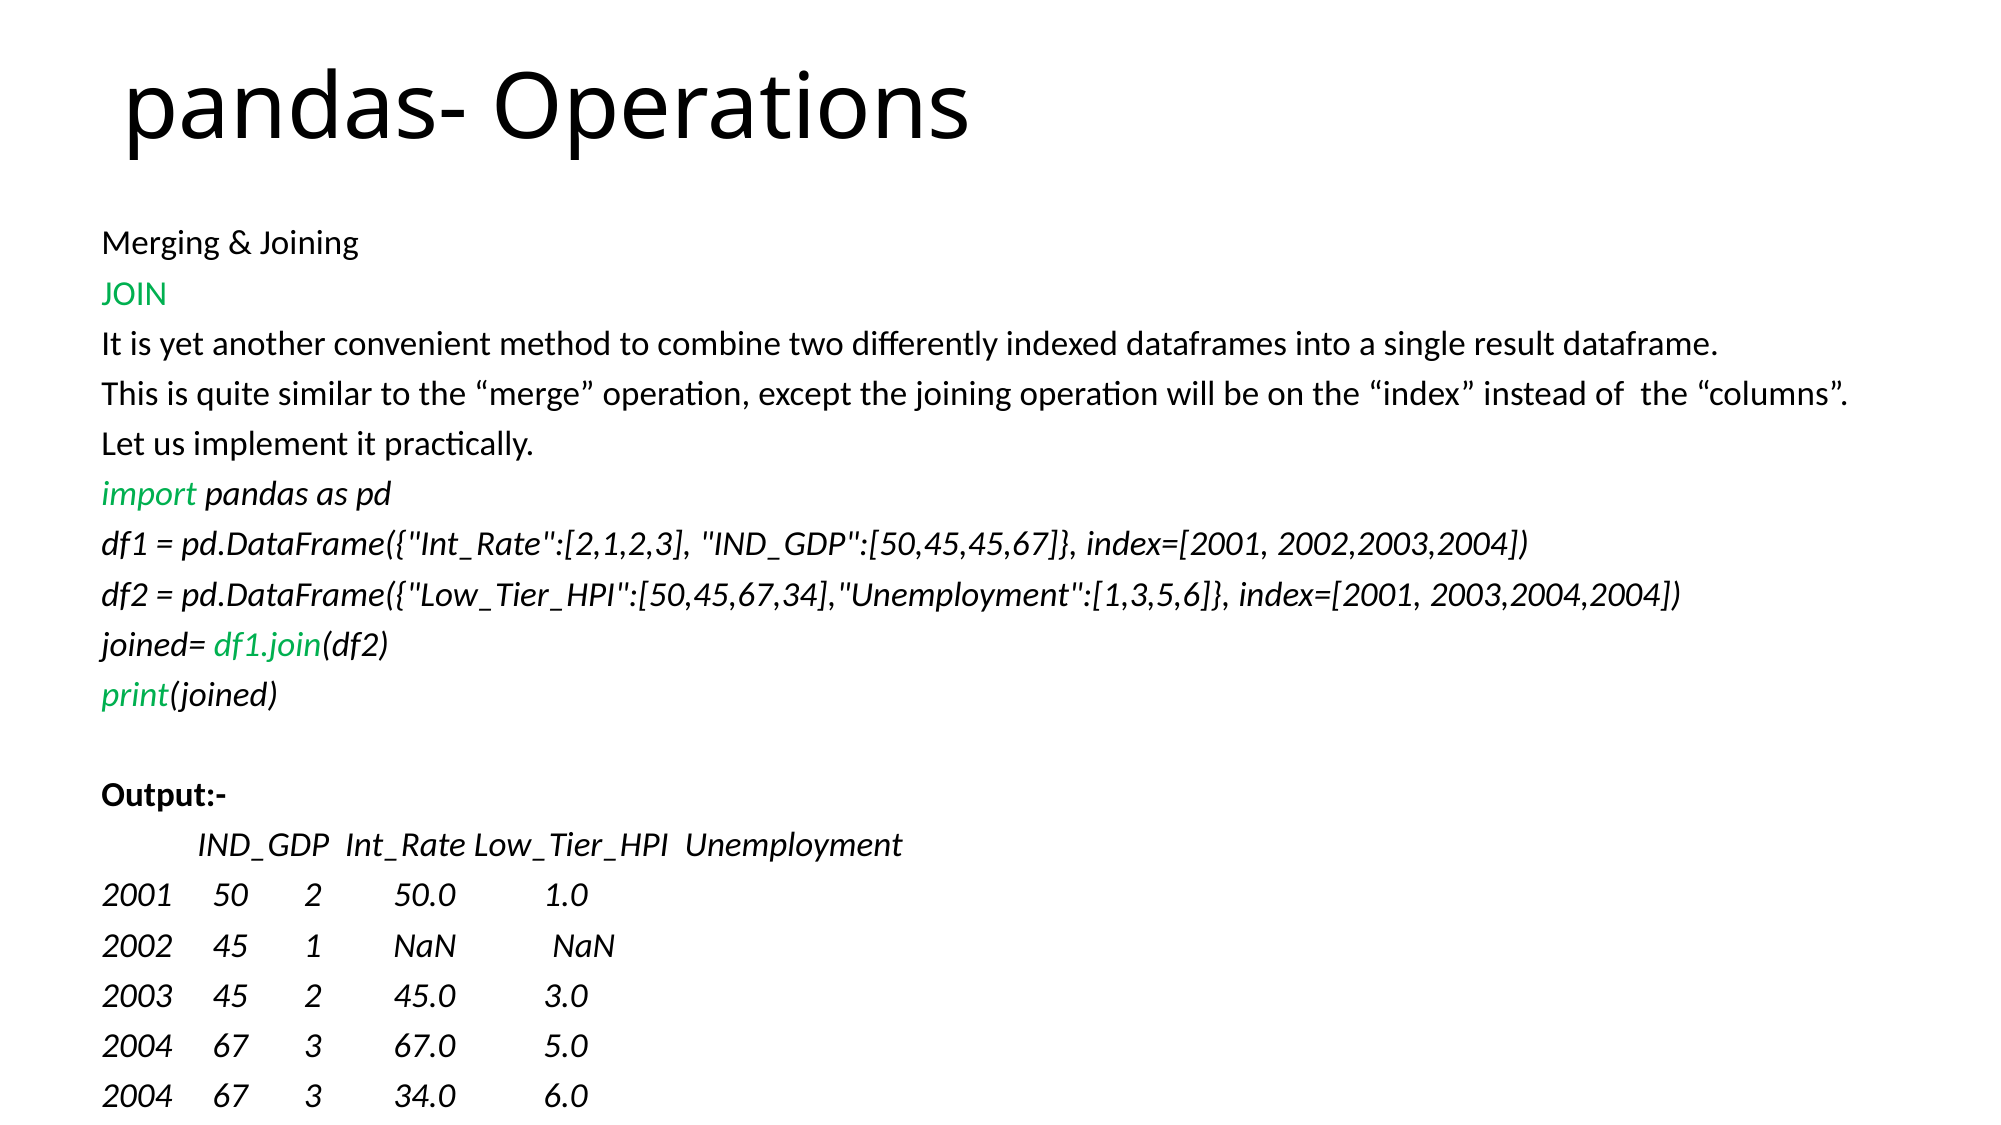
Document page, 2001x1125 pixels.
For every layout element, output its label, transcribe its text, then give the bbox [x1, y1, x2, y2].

list Merging & Joining JOIN It is yet another convenient method to combine two differently indexed dataframes into a single result dataframe. This is quite similar to the “merge” operation, except the joining operation will be on the “index” instead of the “columns”. Let us implement it practically. import pandas as pd df1 = pd.DataFrame({"Int_Rate":[2,1,2,3], "IND_GDP":[50,45,45,67]}, index=[2001, 2002,2003,2004]) df2 = pd.DataFrame({"Low_Tier_HPI":[50,45,67,34],"Unemployment":[1,3,5,6]}, index=[2001, 2003,2004,2004]) joined= df1.join(df2) print(joined) Output:- IND_GDP Int_Rate Low_Tier_HPI Unemployment 2001 50 2 50.0 1.0 2002 45 1 NaN NaN 2003 45 2 45.0 3.0 2004 67 3 67.0 5.0 2004 67 3 34.0 6.0 [86, 217, 1988, 1125]
title pandas- Operations [107, 0, 1833, 217]
